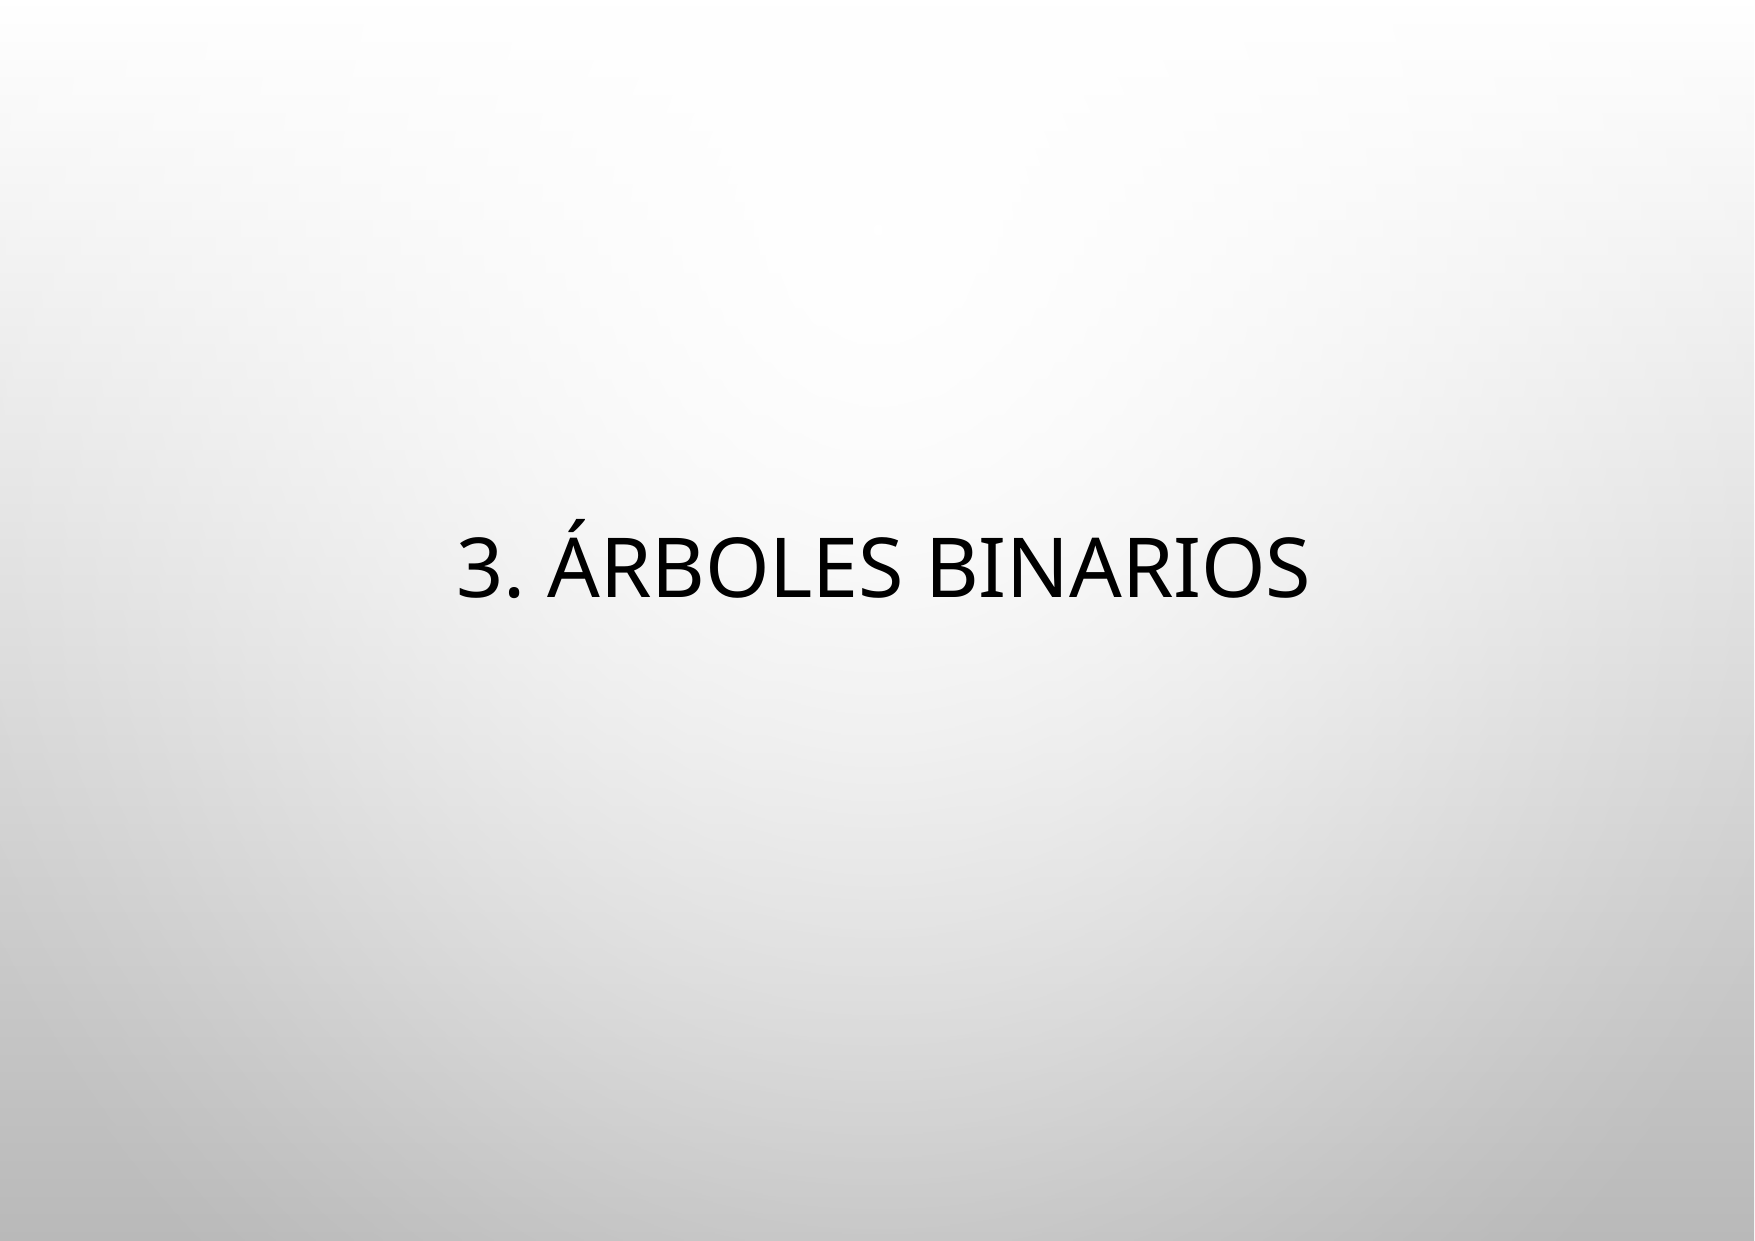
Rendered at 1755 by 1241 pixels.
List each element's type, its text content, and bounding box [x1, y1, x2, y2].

title 3. ÁRBOLES BINARIOS [369, 458, 1397, 668]
picture [0, 0, 1755, 1241]
